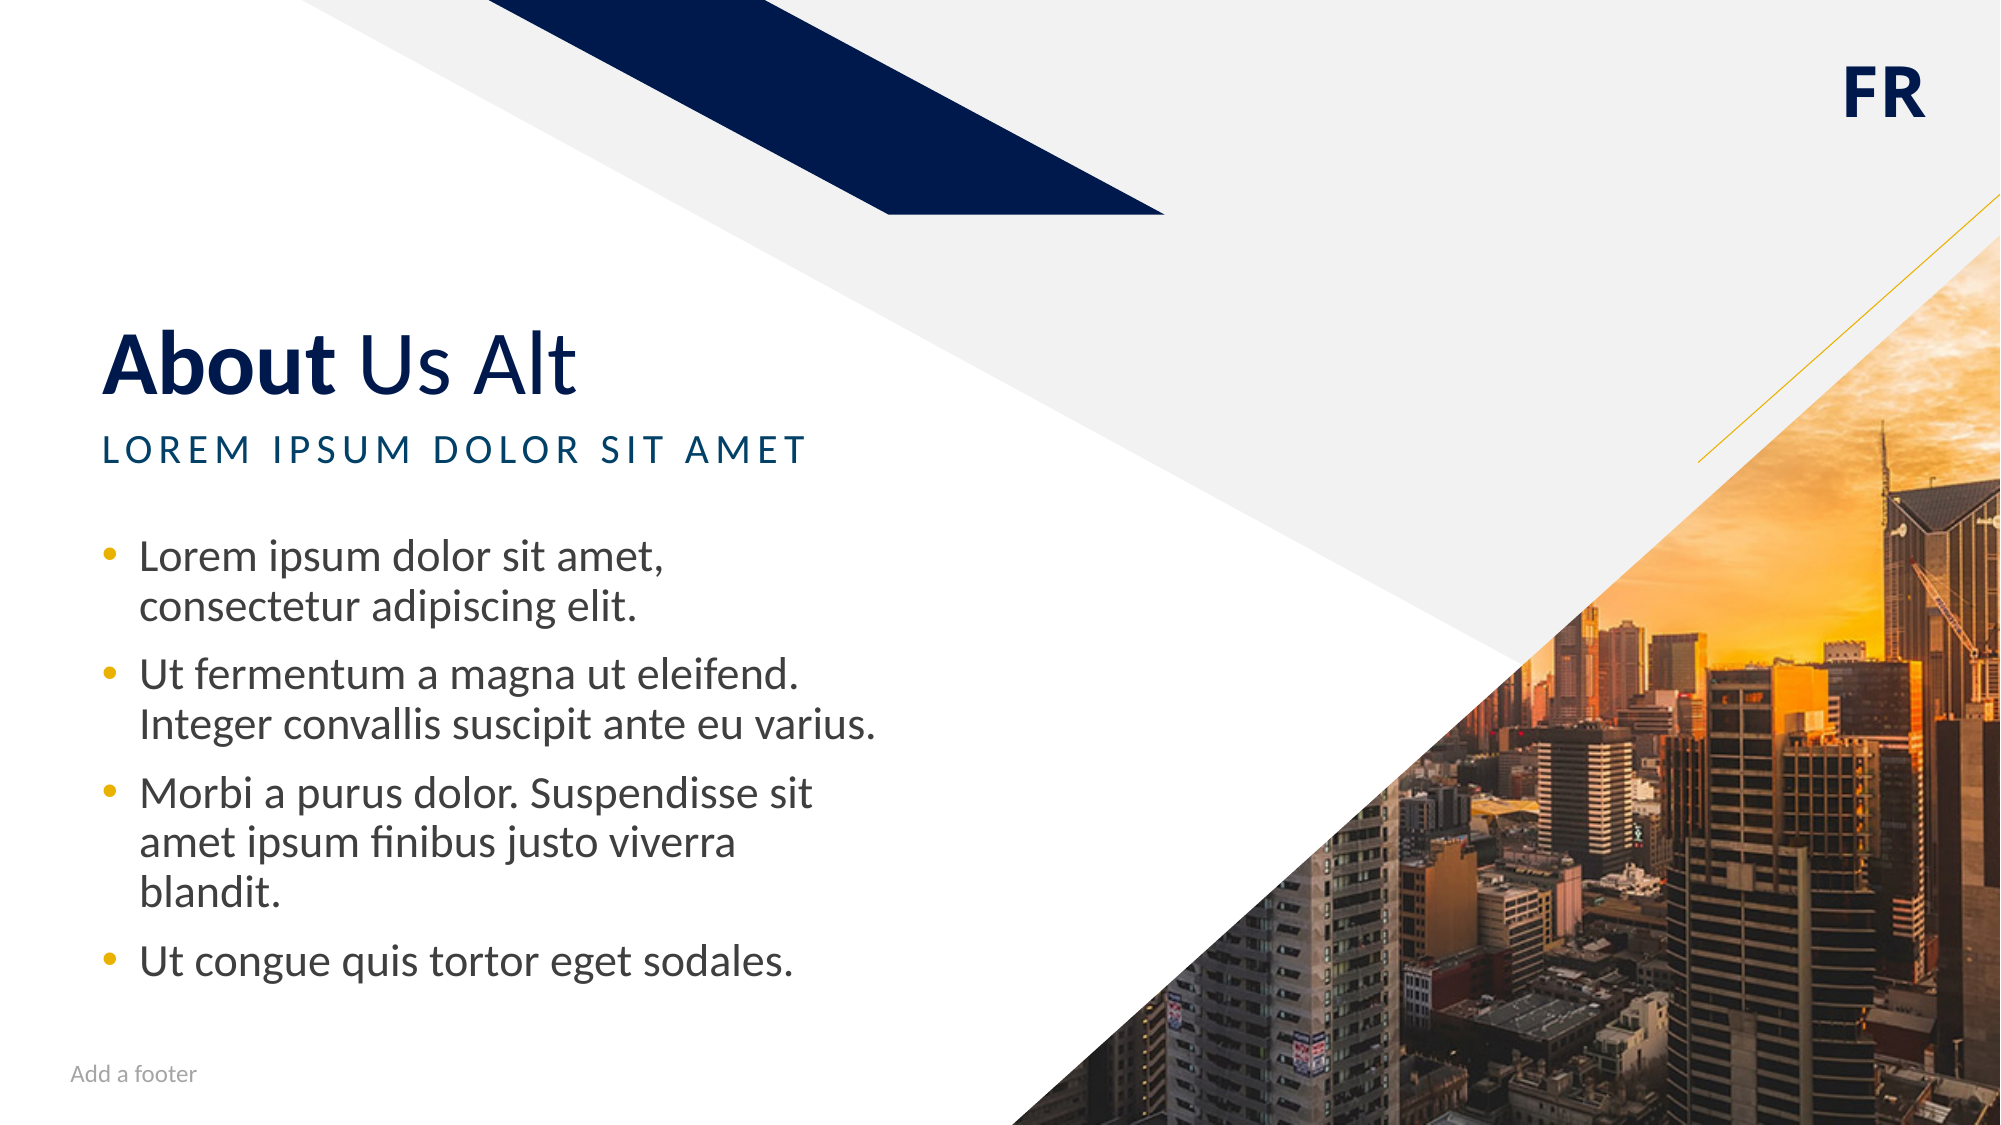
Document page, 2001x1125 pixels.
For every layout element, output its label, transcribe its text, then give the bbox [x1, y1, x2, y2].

footer Add a footer [55, 1042, 731, 1103]
picture [1012, 235, 2000, 1125]
list Lorem ipsum dolor sit amet, consectetur adipiscing elit. Ut fermentum a magna ut eleifend. Integer convallis suscipit ante eu varius. Morbi a purus dolor. Suspendisse sit amet ipsum finibus justo viverra blandit. Ut congue quis tortor eget sodales. [87, 524, 898, 1010]
list LOREM IPSUM DOLOR SIT AMET [87, 420, 1012, 521]
title About Us Alt [87, 214, 1292, 415]
